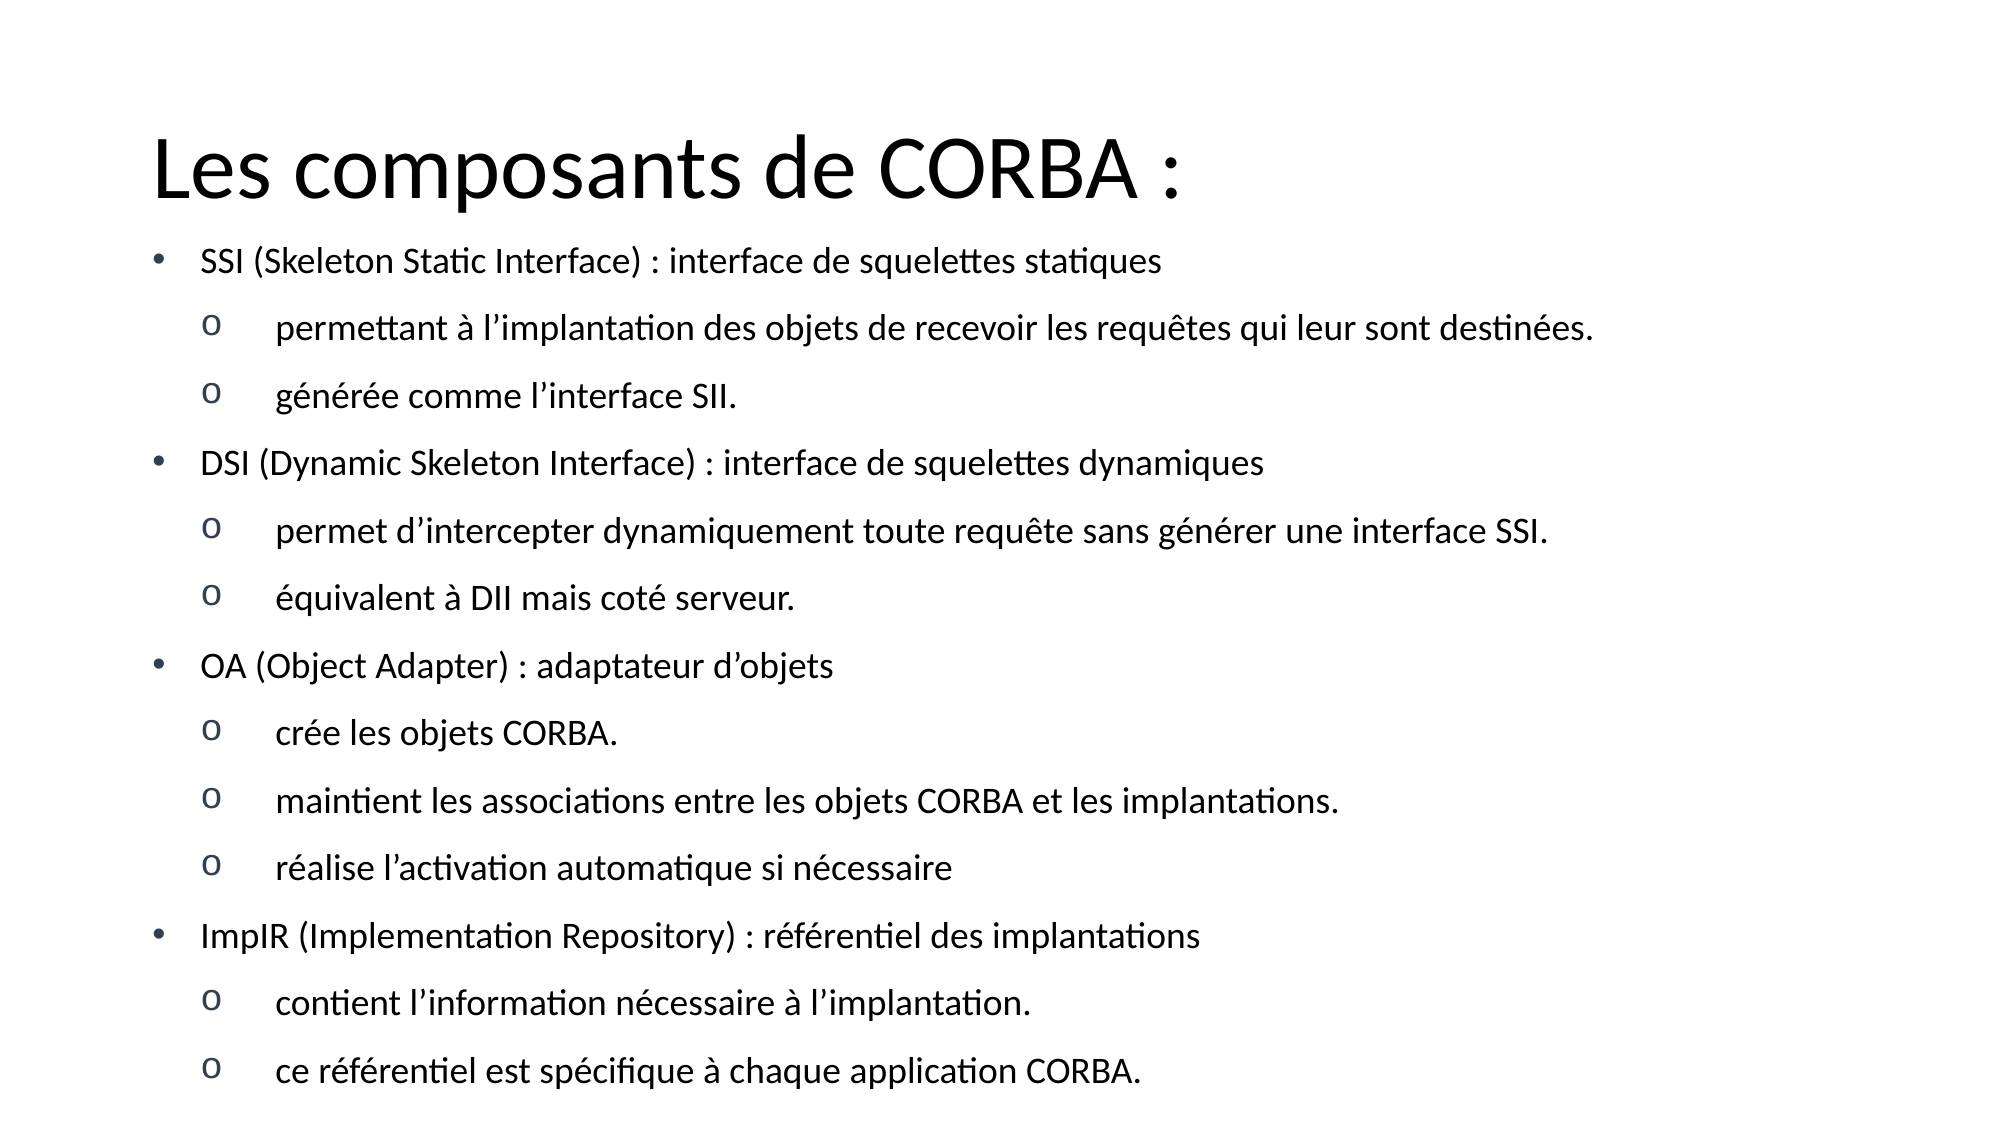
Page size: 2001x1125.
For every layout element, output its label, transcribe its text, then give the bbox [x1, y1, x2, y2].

title Les composants de CORBA : [137, 59, 1863, 205]
list SSI (Skeleton Static Interface) : interface de squelettes statiques permettant à l’implantation des objets de recevoir les requêtes qui leur sont destinées. générée comme l’interface SII. DSI (Dynamic Skeleton Interface) : interface de squelettes dynamiques permet d’intercepter dynamiquement toute requête sans générer une interface SSI. équivalent à DII mais coté serveur. OA (Object Adapter) : adaptateur d’objets crée les objets CORBA. maintient les associations entre les objets CORBA et les implantations. réalise l’activation automatique si nécessaire ImpIR (Implementation Repository) : référentiel des implantations contient l’information nécessaire à l’implantation. ce référentiel est spéciﬁque à chaque application CORBA. [137, 205, 1863, 1098]
